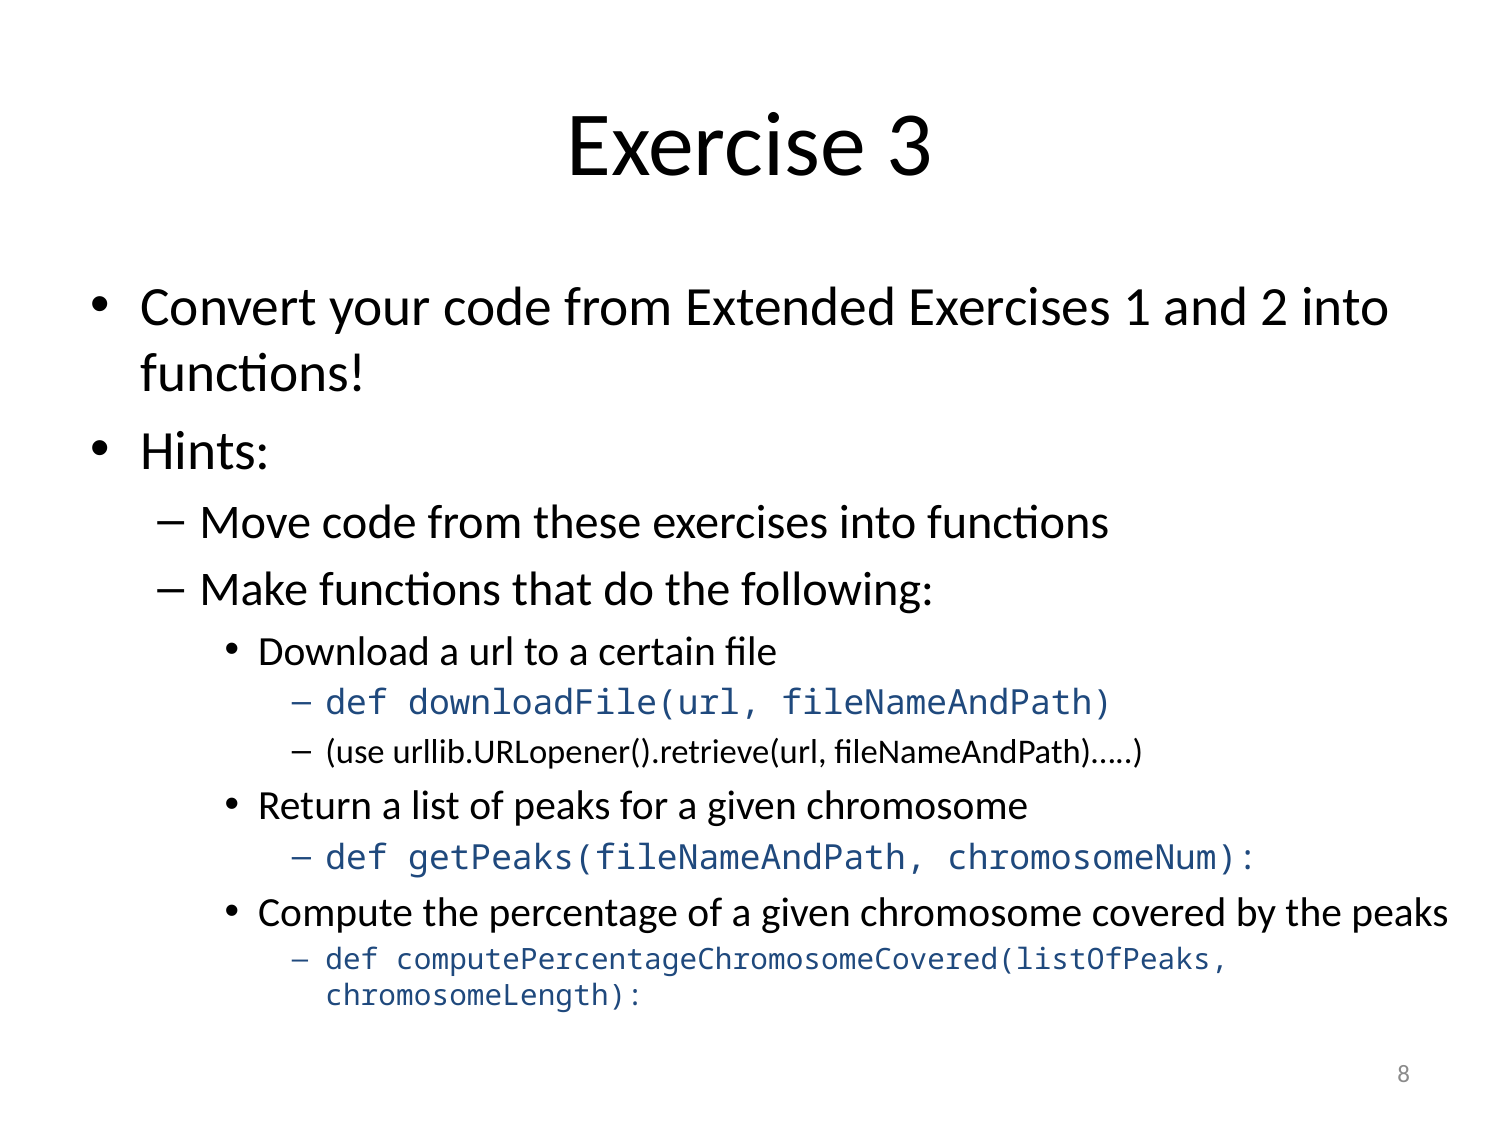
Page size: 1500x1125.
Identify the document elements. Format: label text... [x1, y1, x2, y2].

list Convert your code from Extended Exercises 1 and 2 into functions! Hints: Move code from these exercises into functions Make functions that do the following: Download a url to a certain file def downloadFile(url, fileNameAndPath) (use urllib.URLopener().retrieve(url, fileNameAndPath)…..) Return a list of peaks for a given chromosome def getPeaks(fileNameAndPath, chromosomeNum): Compute the percentage of a given chromosome covered by the peaks def computePercentageChromosomeCovered(listOfPeaks, chromosomeLength): [75, 262, 1475, 1075]
slide_number 8 [1074, 1042, 1425, 1103]
title Exercise 3 [75, 45, 1425, 233]
